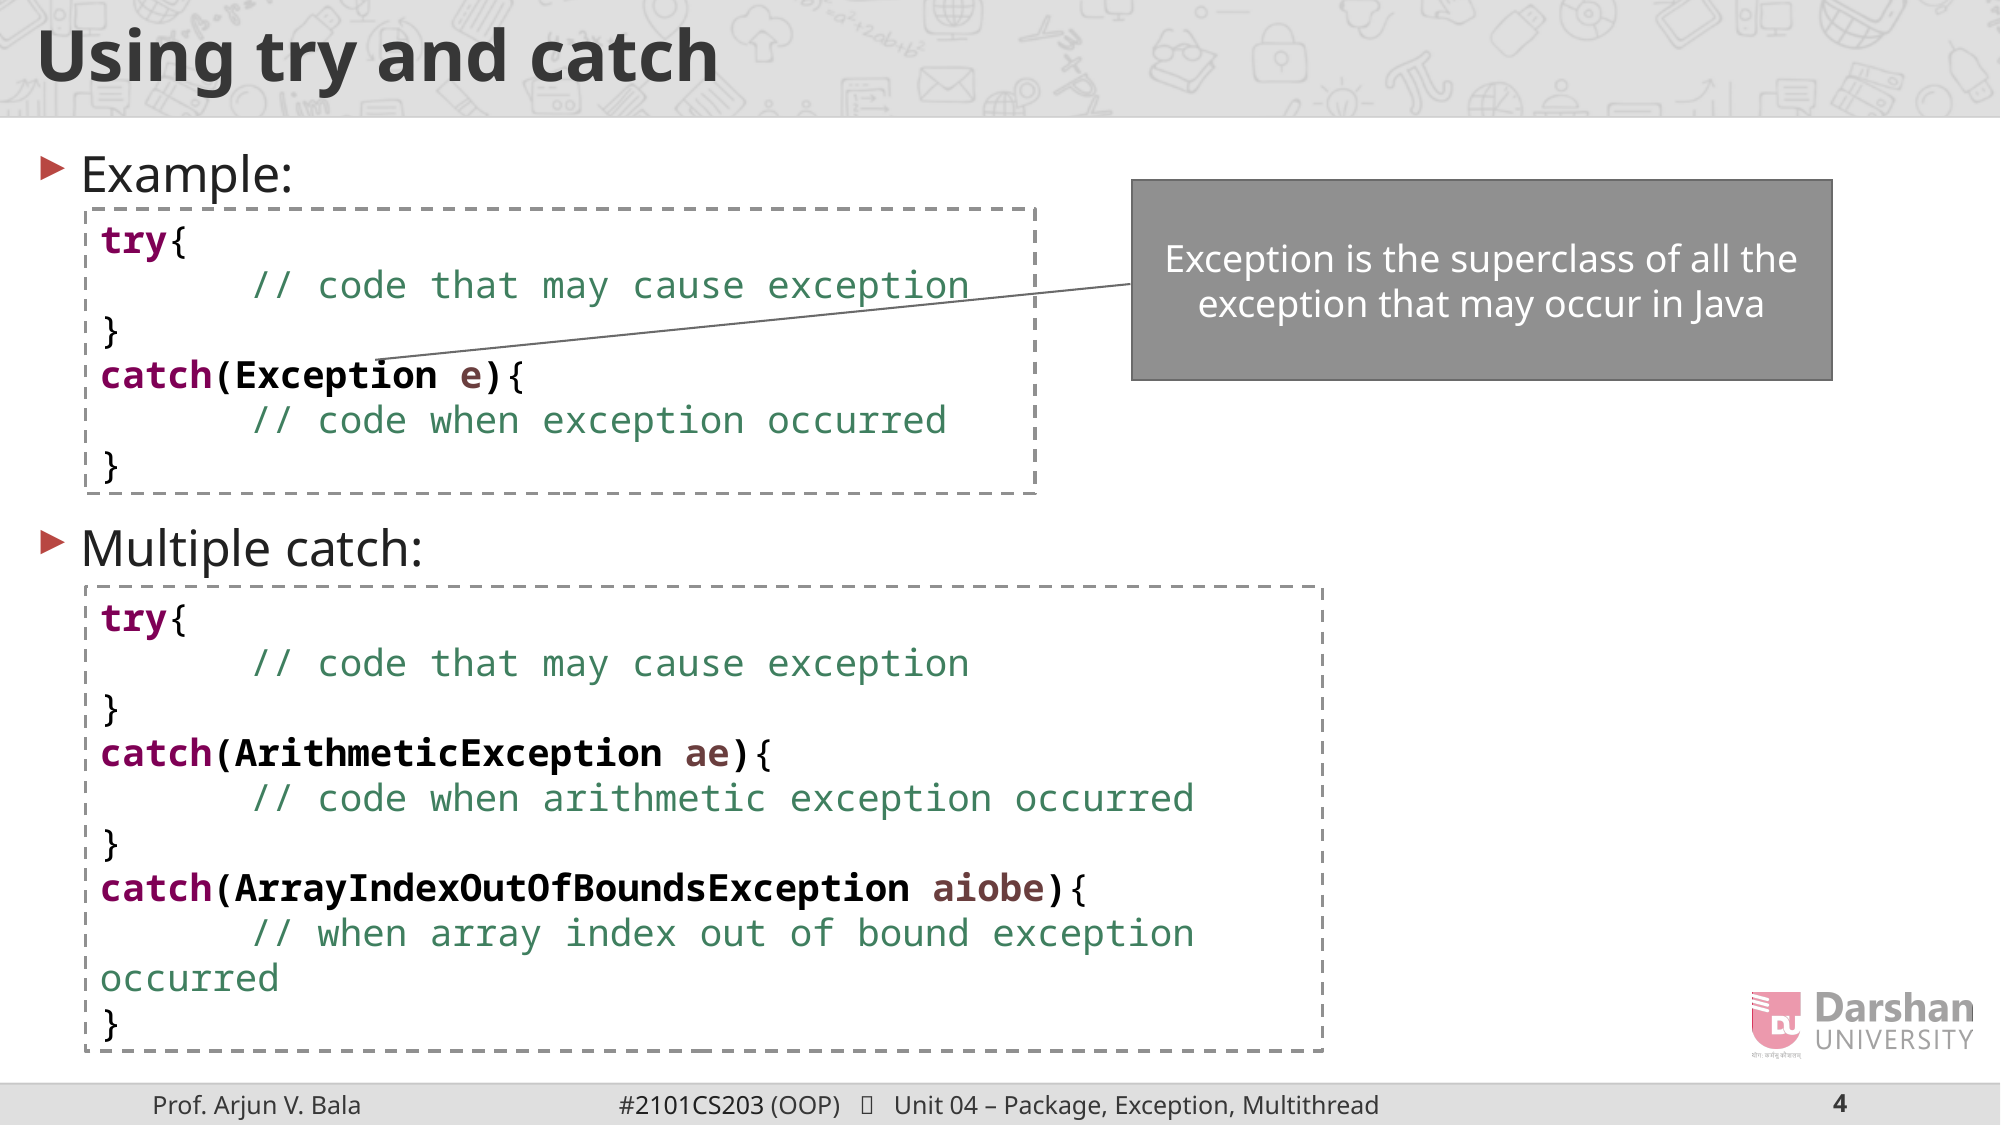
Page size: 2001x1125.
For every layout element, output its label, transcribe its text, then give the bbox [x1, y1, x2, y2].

text_box try{ // code that may cause exception } catch(ArithmeticException ae){ // code when arithmetic exception occurred } catch(ArrayIndexOutOfBoundsException aiobe){ // when array index out of bound exception occurred } [85, 586, 1323, 1052]
title Using try and catch [0, 0, 2000, 117]
text_box try{ // code that may cause exception } catch(Exception e){ // code when exception occurred } [85, 209, 1036, 494]
text_box Exception is the superclass of all the exception that may occur in Java [375, 179, 1833, 381]
list Example: Multiple catch: [21, 141, 1979, 1059]
